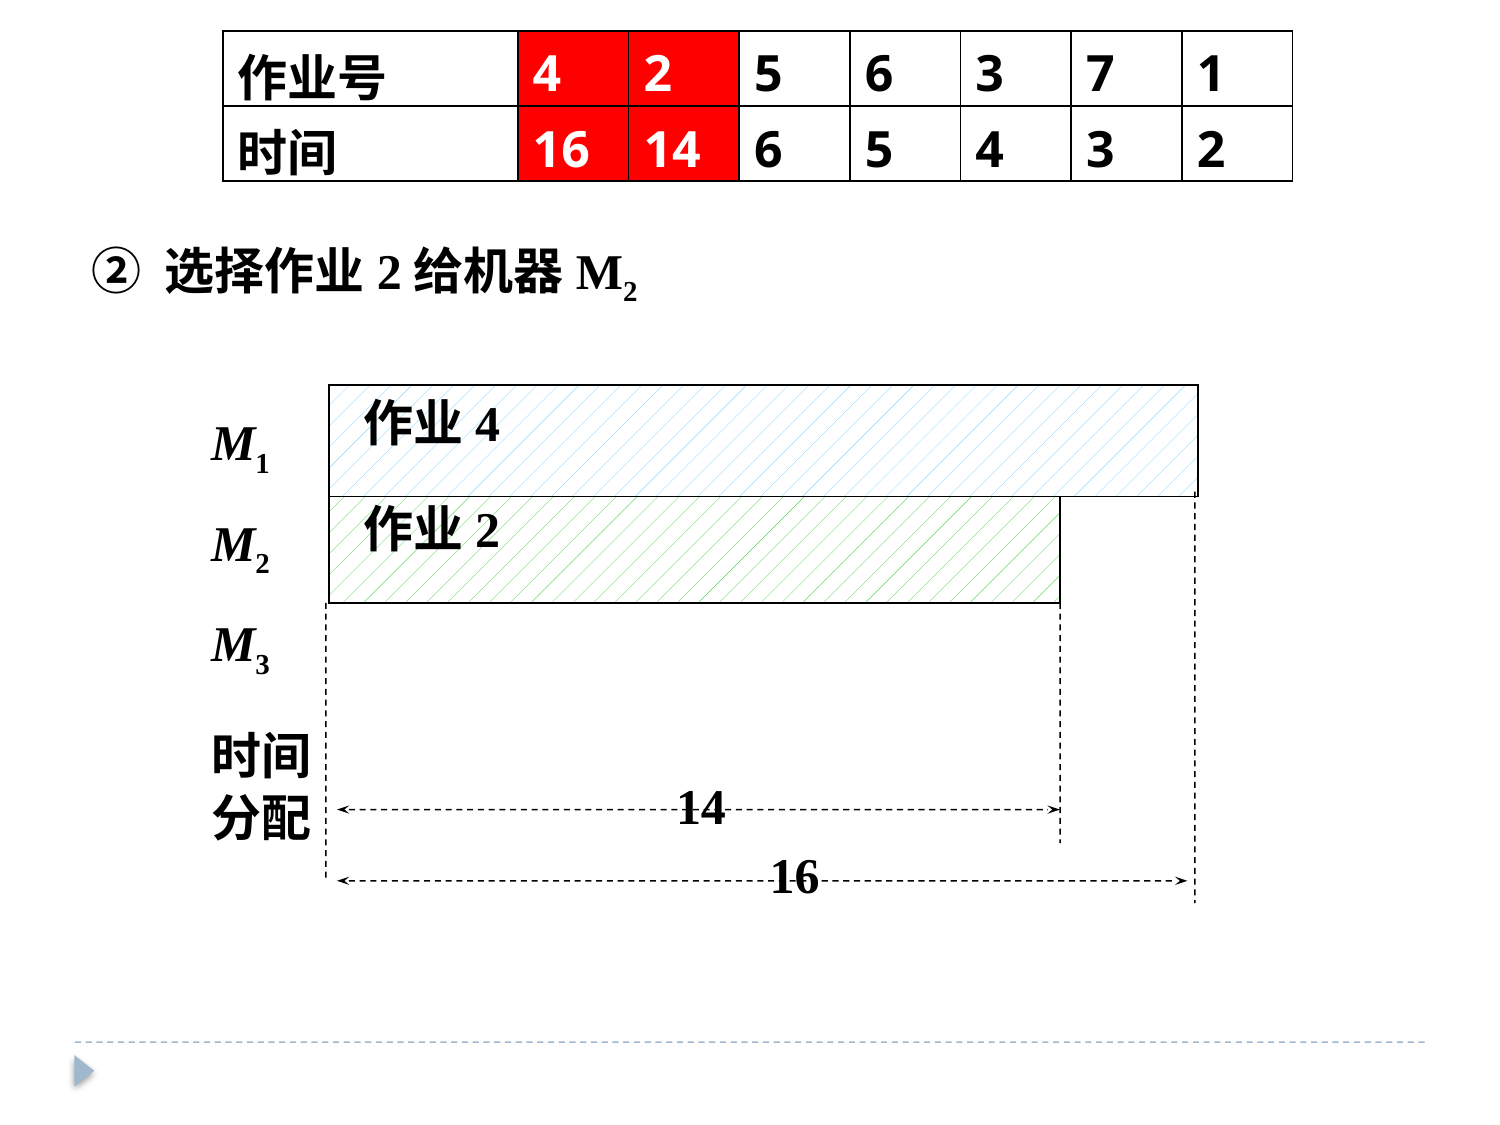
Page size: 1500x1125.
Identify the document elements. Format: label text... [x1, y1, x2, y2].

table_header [519, 32, 628, 105]
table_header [961, 32, 1070, 105]
text_box ② 选择作业2给机器M2 [76, 231, 1402, 315]
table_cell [519, 107, 628, 180]
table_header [224, 32, 517, 105]
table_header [740, 32, 849, 105]
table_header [851, 32, 960, 105]
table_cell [1072, 107, 1181, 180]
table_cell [629, 107, 738, 180]
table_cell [740, 107, 849, 180]
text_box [210, 384, 1199, 988]
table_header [1072, 32, 1181, 105]
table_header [1183, 32, 1292, 105]
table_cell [851, 107, 960, 180]
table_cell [224, 107, 517, 180]
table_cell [1183, 107, 1292, 180]
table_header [629, 32, 738, 105]
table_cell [961, 107, 1070, 180]
